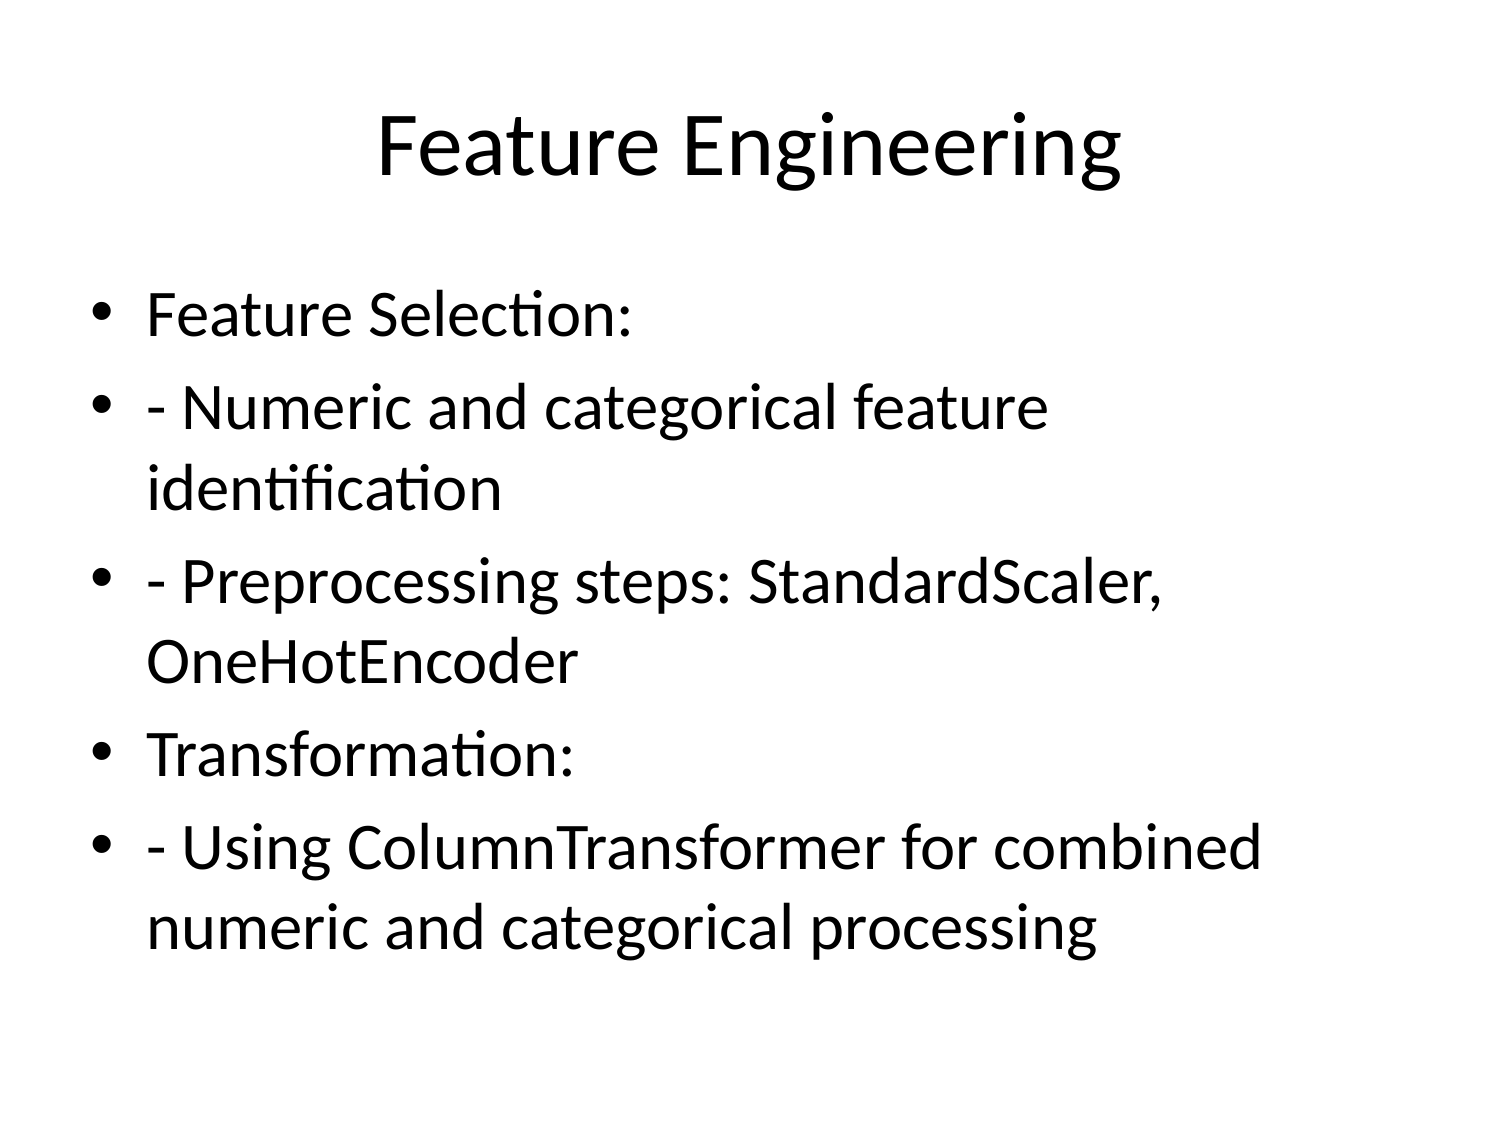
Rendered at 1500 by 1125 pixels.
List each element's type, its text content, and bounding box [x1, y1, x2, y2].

list Feature Selection: - Numeric and categorical feature identification - Preprocessing steps: StandardScaler, OneHotEncoder Transformation: - Using ColumnTransformer for combined numeric and categorical processing [75, 262, 1425, 1005]
title Feature Engineering [75, 45, 1425, 233]
